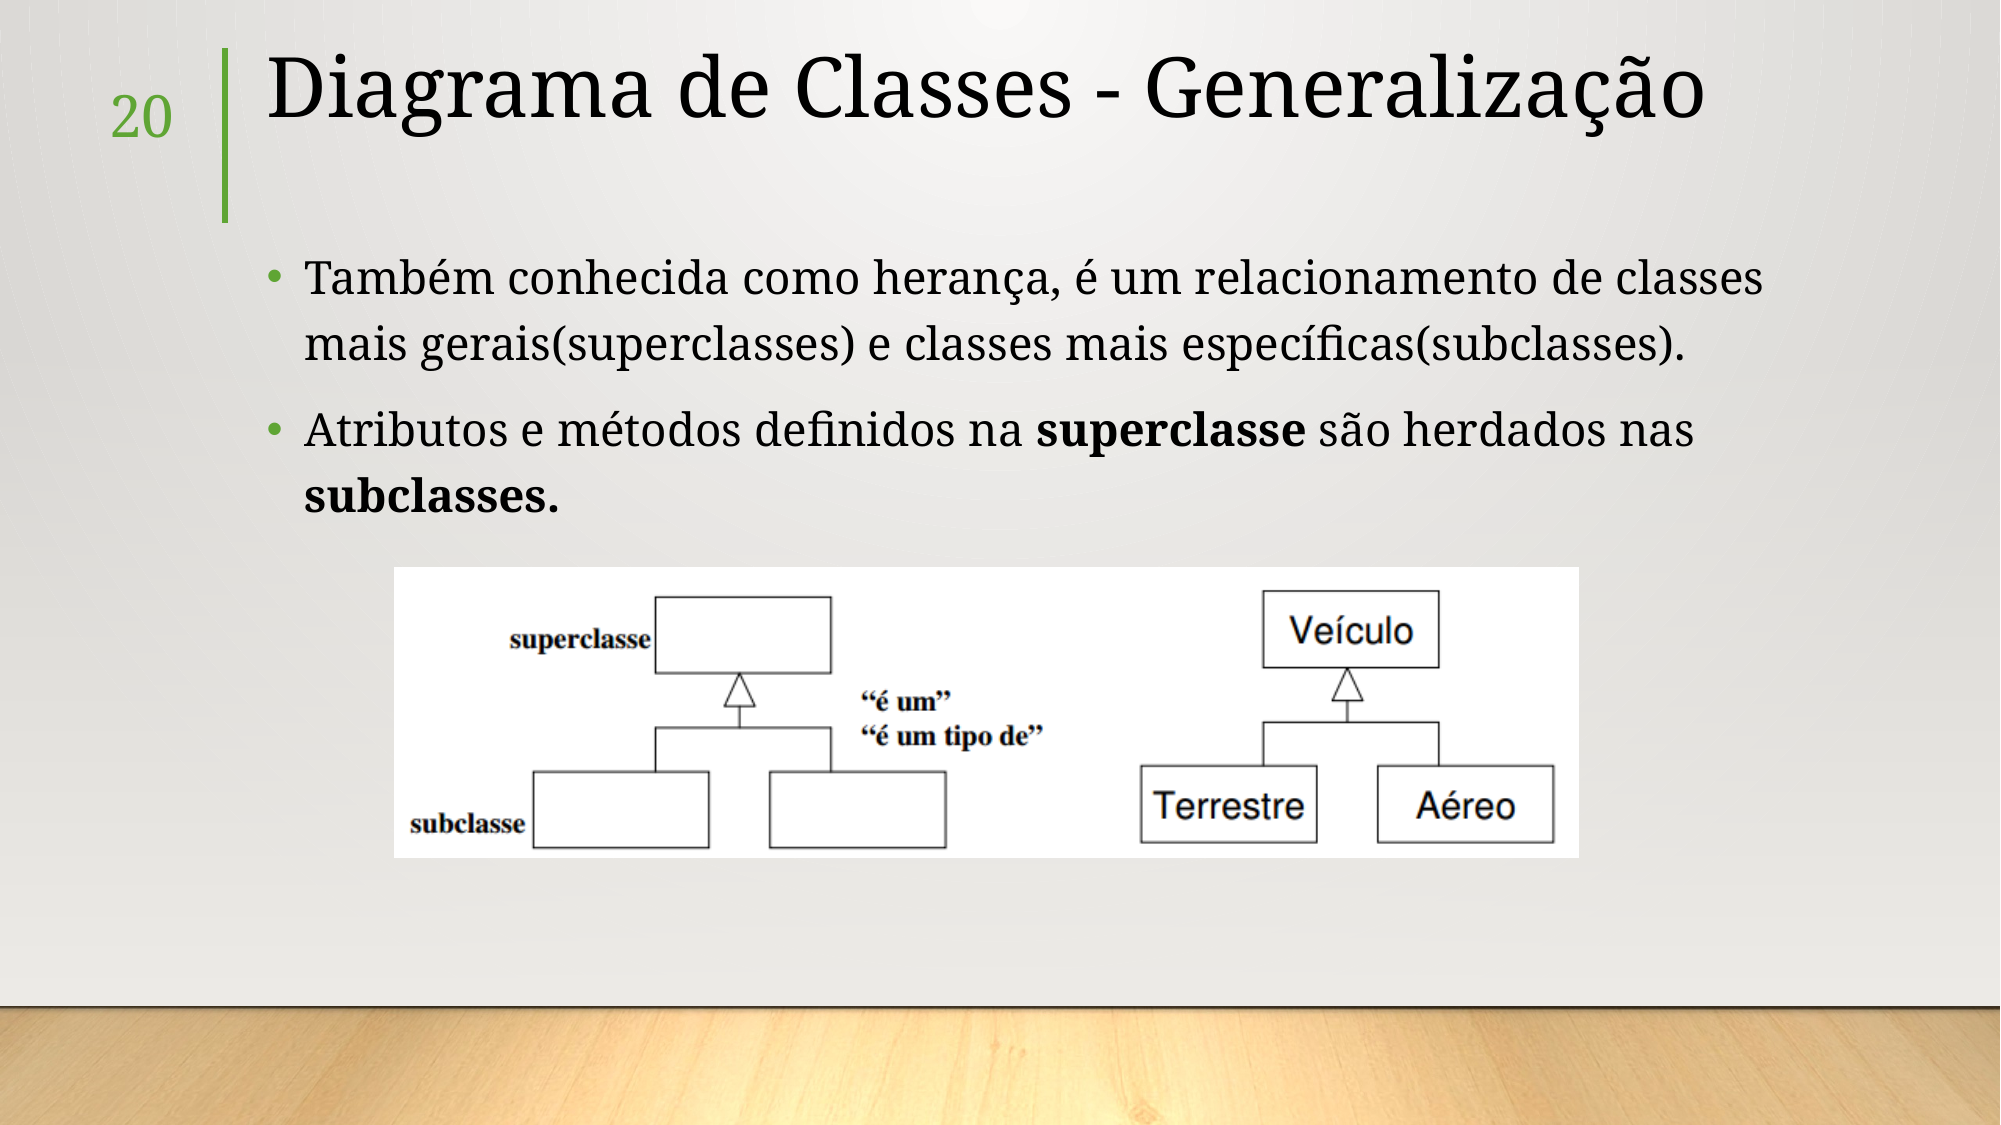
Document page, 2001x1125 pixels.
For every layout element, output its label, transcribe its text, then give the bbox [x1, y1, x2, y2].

picture [393, 566, 1579, 858]
list Também conhecida como herança, é um relacionamento de classes mais gerais(superclasses) e classes mais específicas(subclasses). Atributos e métodos definidos na superclasse são herdados nas subclasses. [251, 154, 1814, 808]
title Diagrama de Classes - Generalização [251, 15, 1978, 144]
picture [0, 1006, 2000, 1125]
slide_number 20 [56, 71, 190, 155]
